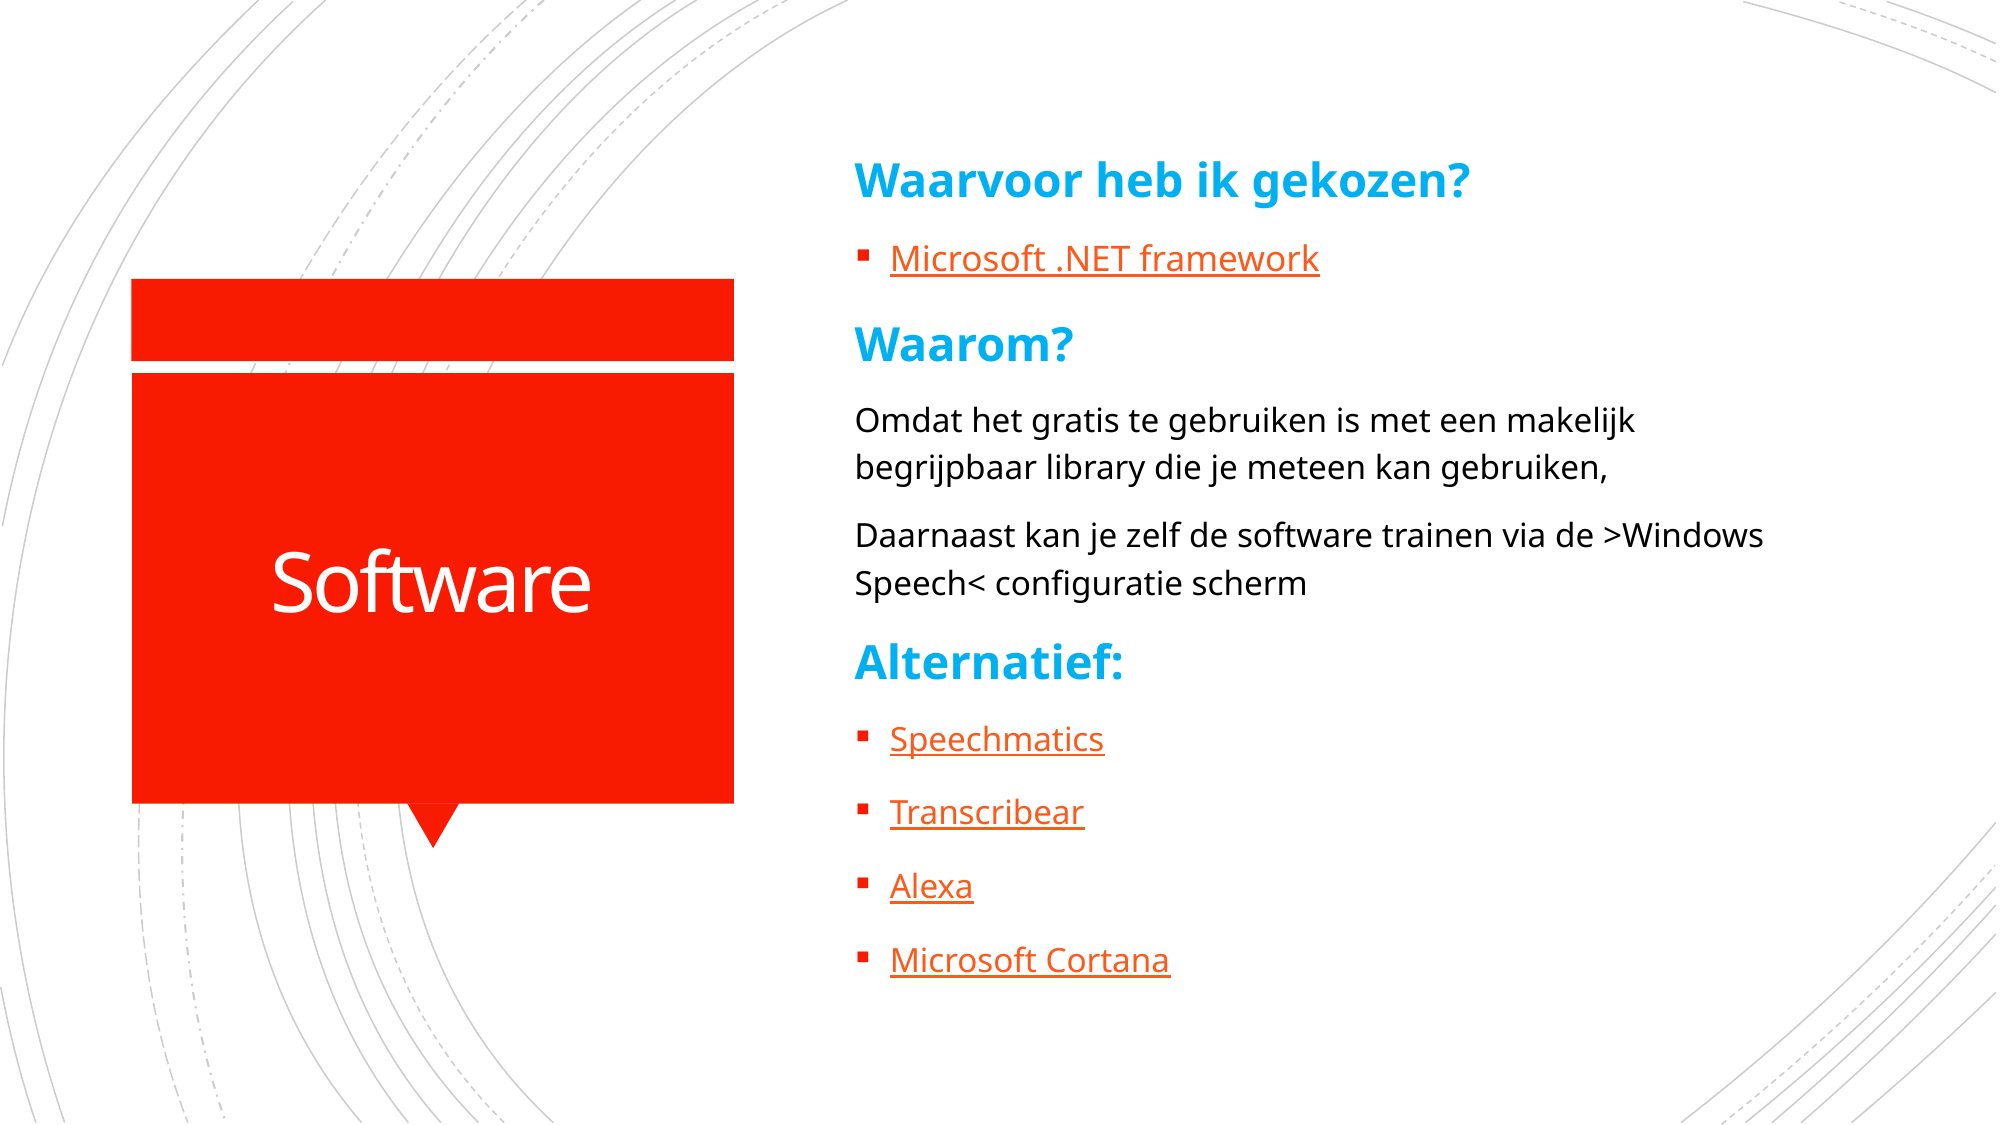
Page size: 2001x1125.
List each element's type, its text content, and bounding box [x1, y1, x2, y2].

title Software [145, 385, 720, 789]
list Waarvoor heb ik gekozen? Microsoft .NET framework Waarom? Omdat het gratis te gebruiken is met een makelijk begrijpbaar library die je meteen kan gebruiken, Daarnaast kan je zelf de software trainen via de >Windows Speech< configuratie scherm Alternatief: Speechmatics Transcribear Alexa Microsoft Cortana [839, 131, 1871, 993]
